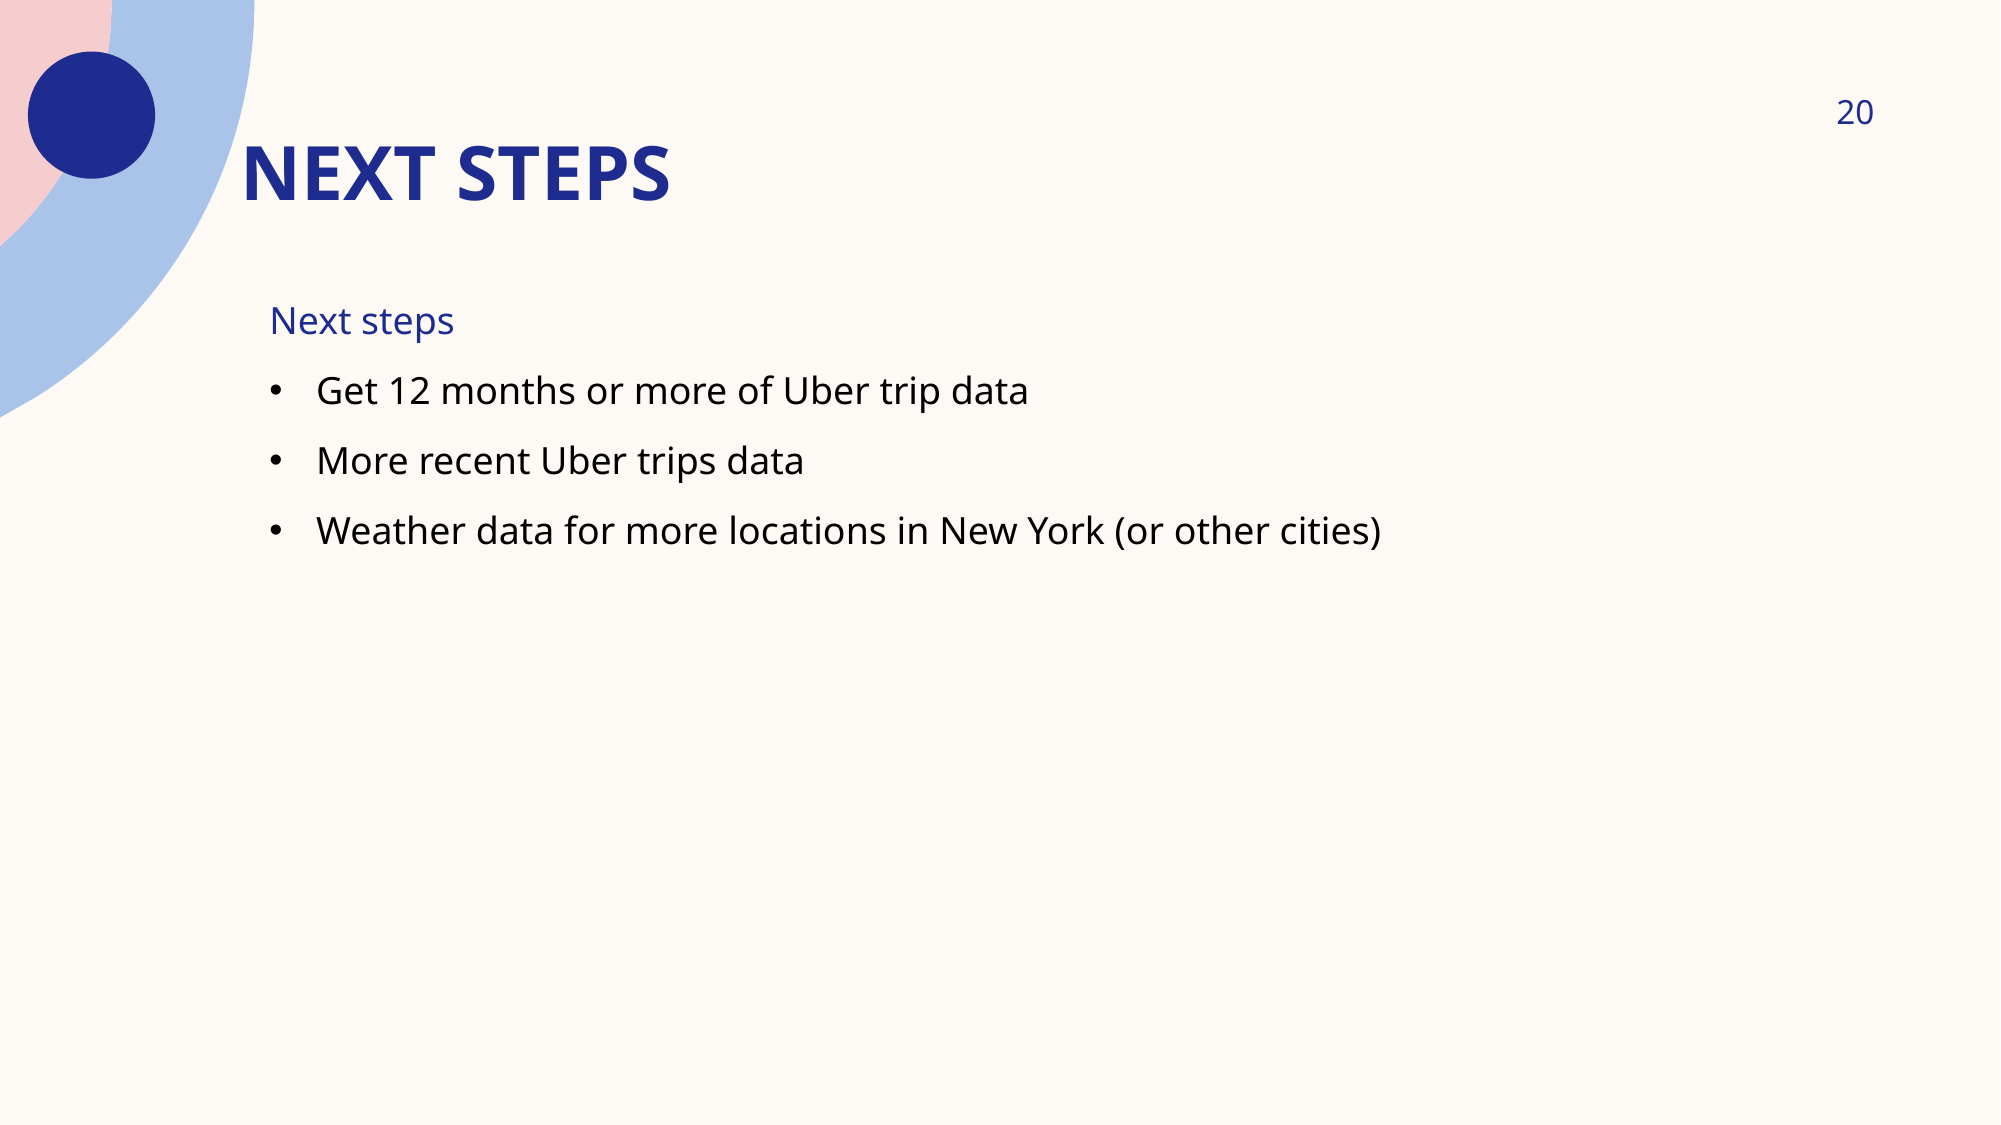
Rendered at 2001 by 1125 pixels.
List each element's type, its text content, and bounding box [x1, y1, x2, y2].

title NEXT STEPS [225, 54, 1847, 216]
slide_number 20 [1847, 75, 1875, 153]
list Next steps Get 12 months or more of Uber trip data More recent Uber trips data Weather data for more locations in New York (or other cities) [254, 297, 1623, 971]
